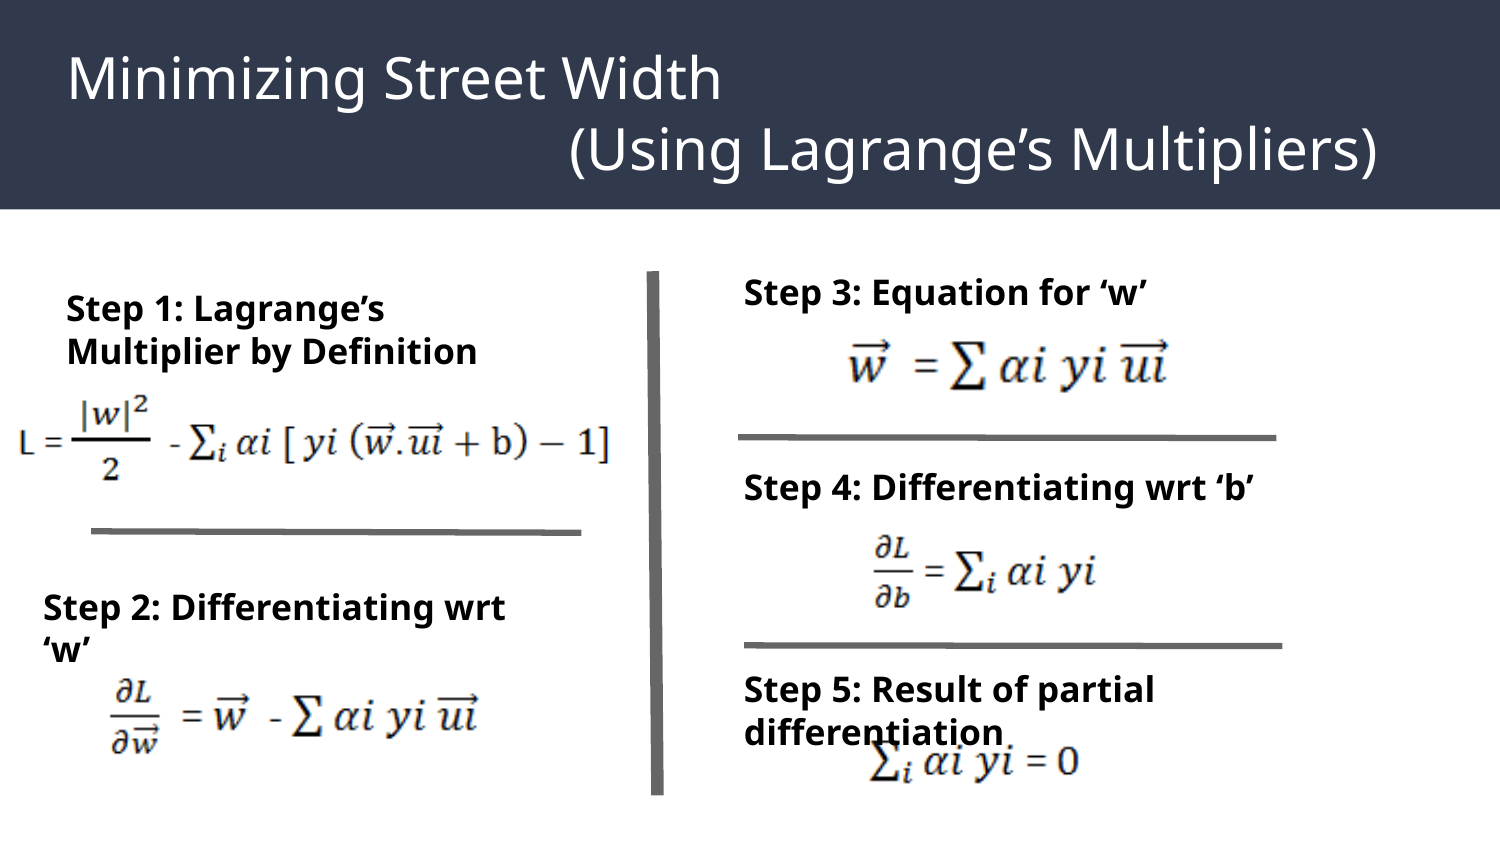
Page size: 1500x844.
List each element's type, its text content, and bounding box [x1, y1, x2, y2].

picture [840, 329, 1174, 403]
text_box Step 2: Differentiating wrt ‘w’ [28, 569, 567, 672]
picture [98, 661, 496, 782]
title Minimizing Street Width (Using Lagrange’s Multipliers) [51, 26, 1449, 188]
picture [840, 719, 1089, 809]
text_box Step 4: Differentiating wrt ‘b’ [728, 449, 1340, 534]
text_box Step 1: Lagrange’s Multiplier by Definition [51, 271, 529, 375]
text_box Step 3: Equation for ‘w’ [728, 254, 1376, 339]
picture [0, 376, 629, 512]
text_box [652, 270, 658, 796]
text_box Step 5: Result of partial differentiation [728, 652, 1376, 737]
picture [861, 519, 1110, 640]
